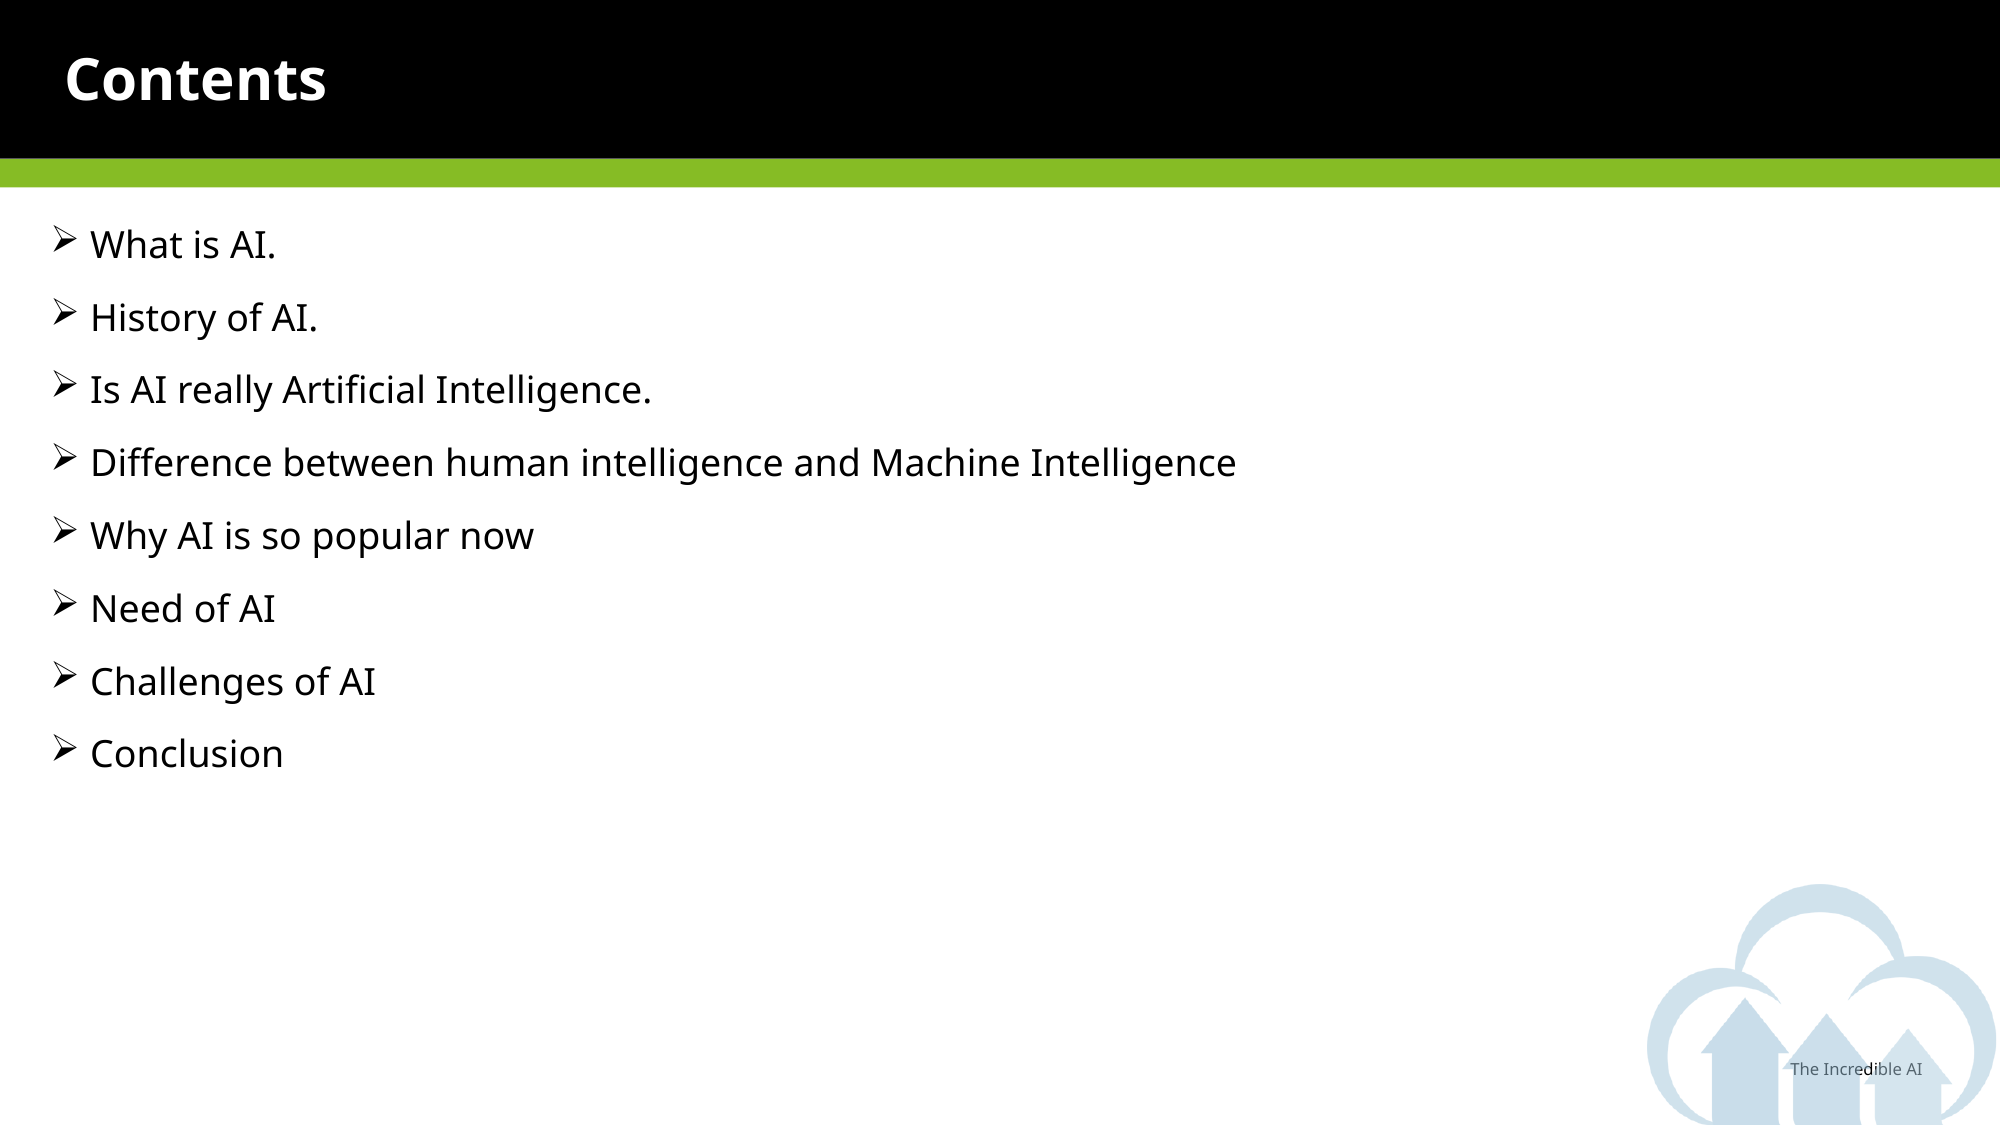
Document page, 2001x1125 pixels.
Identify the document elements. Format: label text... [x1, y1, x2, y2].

list What is AI. History of AI. Is AI really Artificial Intelligence. Difference between human intelligence and Machine Intelligence Why AI is so popular now. Need of AI Challenges of AI Conclusion [50, 221, 1900, 718]
title [50, 9, 1900, 147]
text_box Contents [49, 35, 343, 120]
